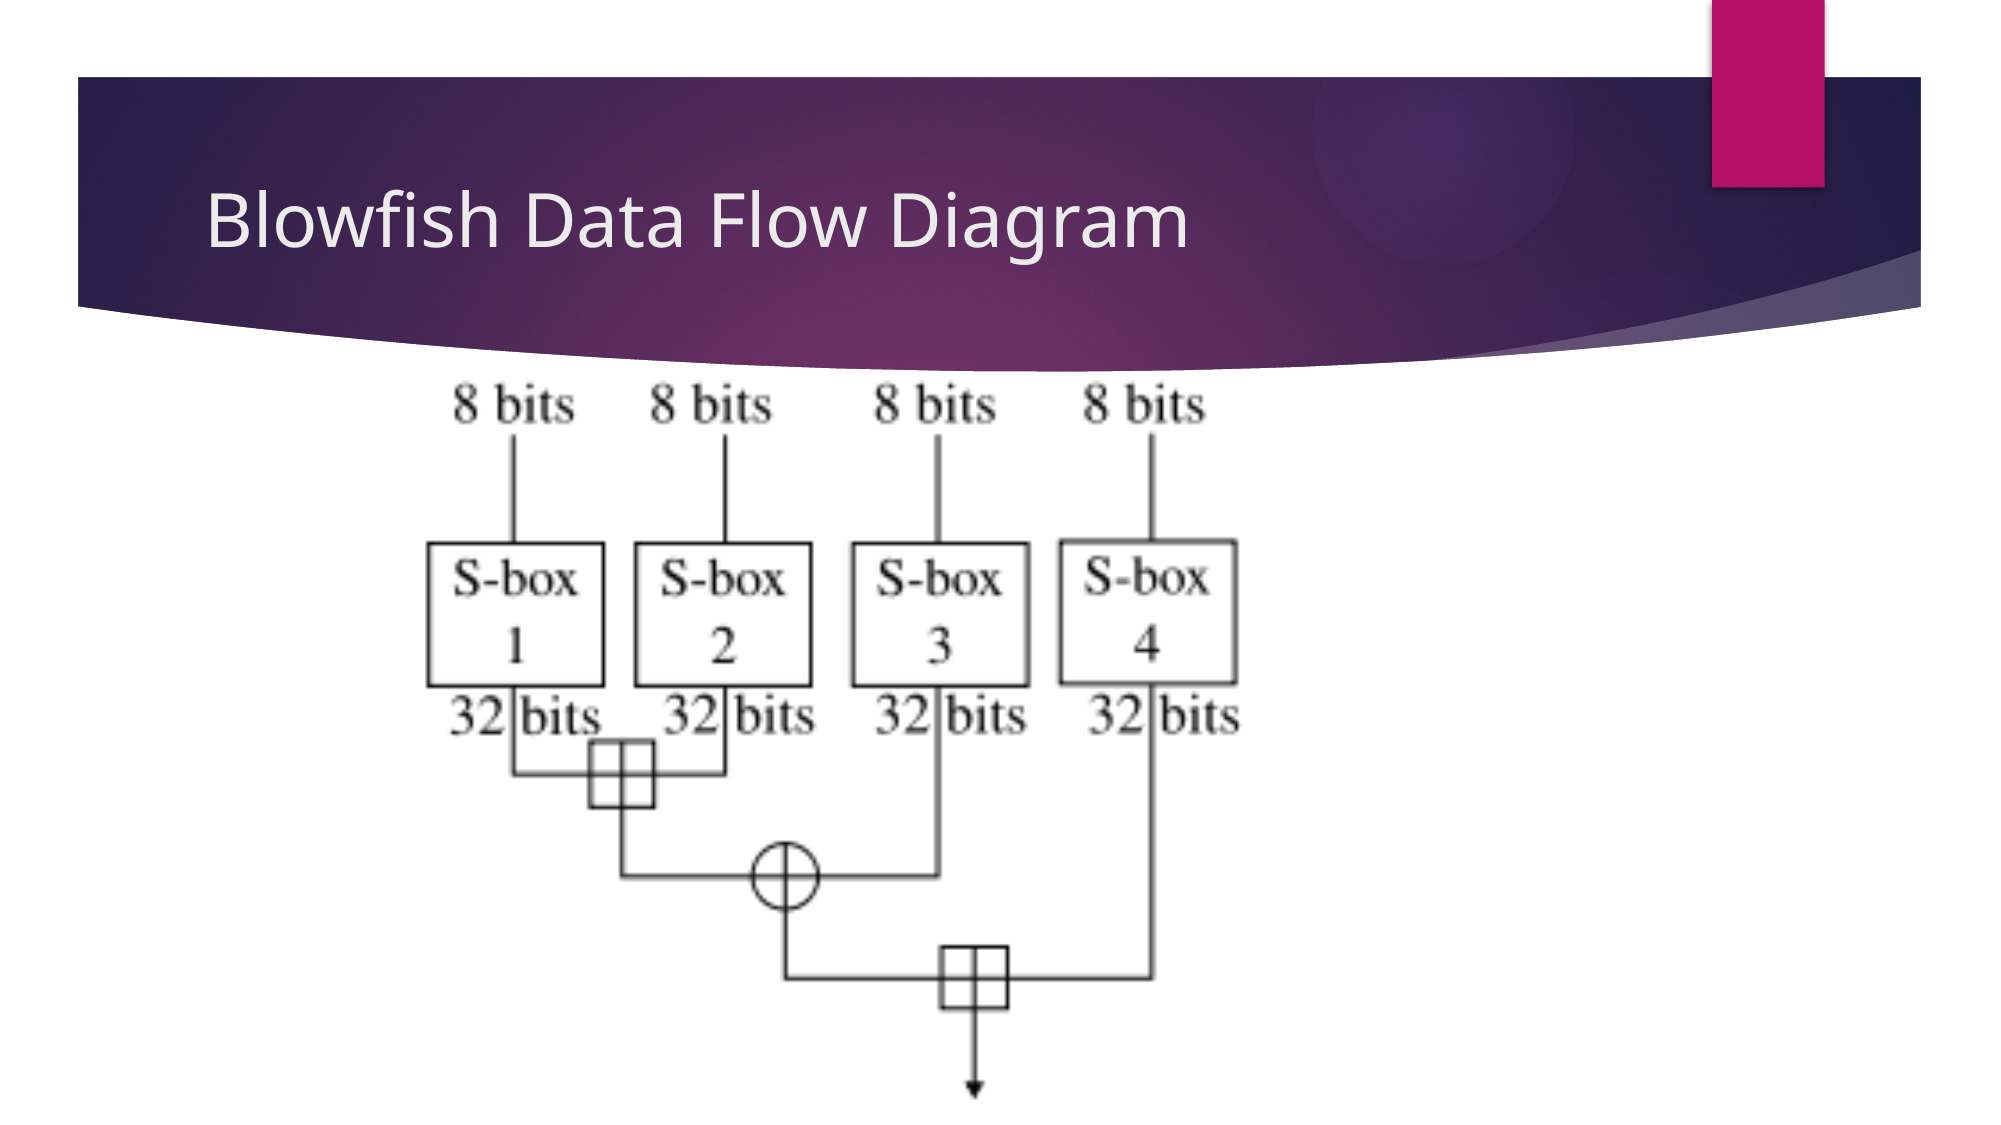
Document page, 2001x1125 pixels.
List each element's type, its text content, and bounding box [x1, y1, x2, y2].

picture [392, 350, 1286, 1125]
title Blowfish Data Flow Diagram [189, 159, 1627, 276]
